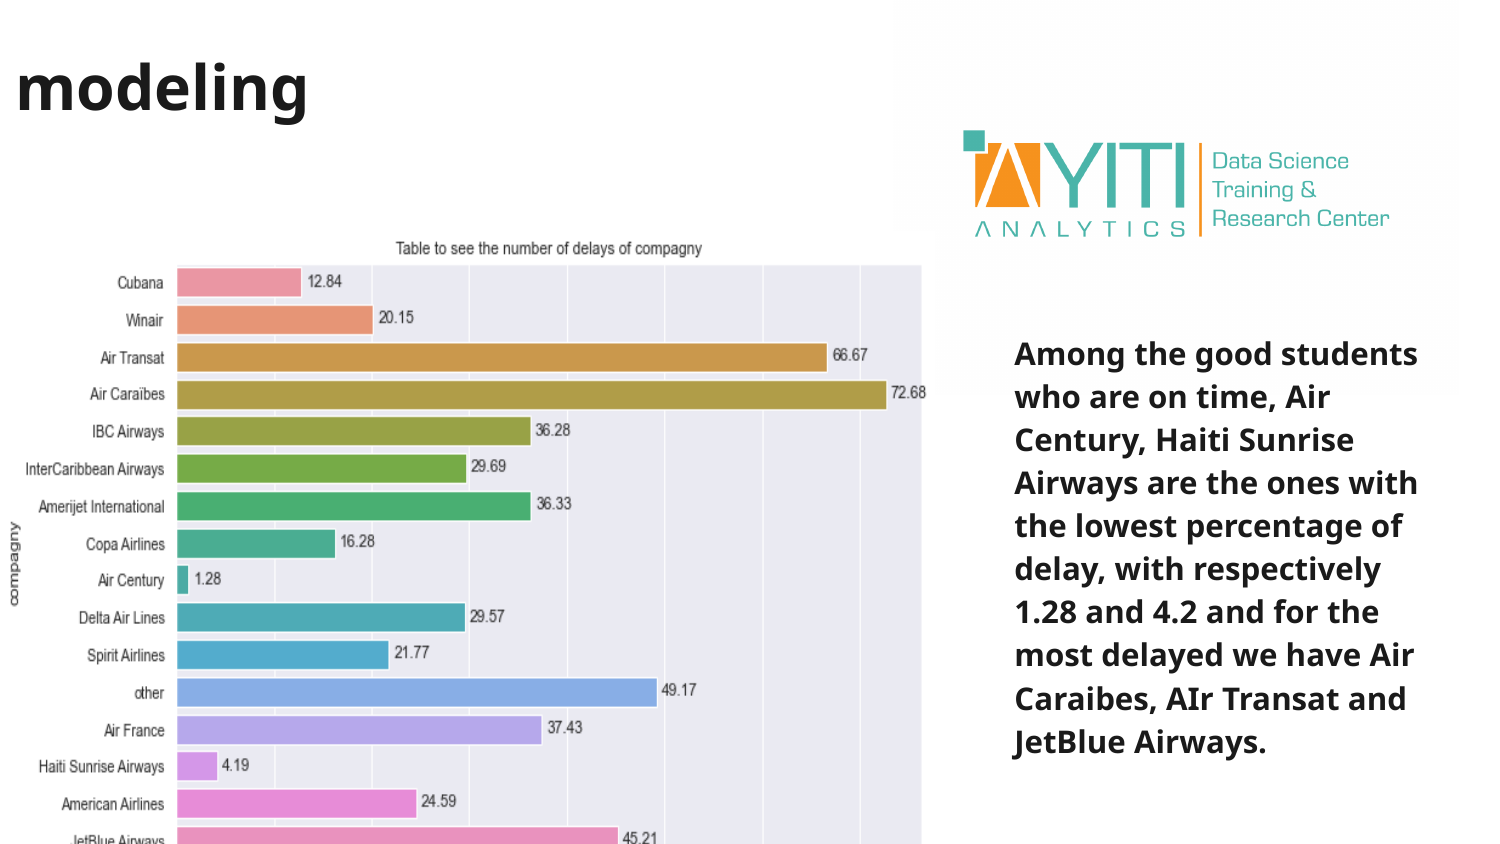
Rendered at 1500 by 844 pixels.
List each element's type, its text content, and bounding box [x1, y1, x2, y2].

list Among the good students who are on time, Air Century, Haiti Sunrise Airways are the ones with the lowest percentage of delay, with respectively 1.28 and 4.2 and for the most delayed we have Air Caraibes, AIr Transat and JetBlue Airways. [999, 402, 1449, 844]
picture [0, 0, 1459, 844]
title modeling [0, 46, 380, 138]
